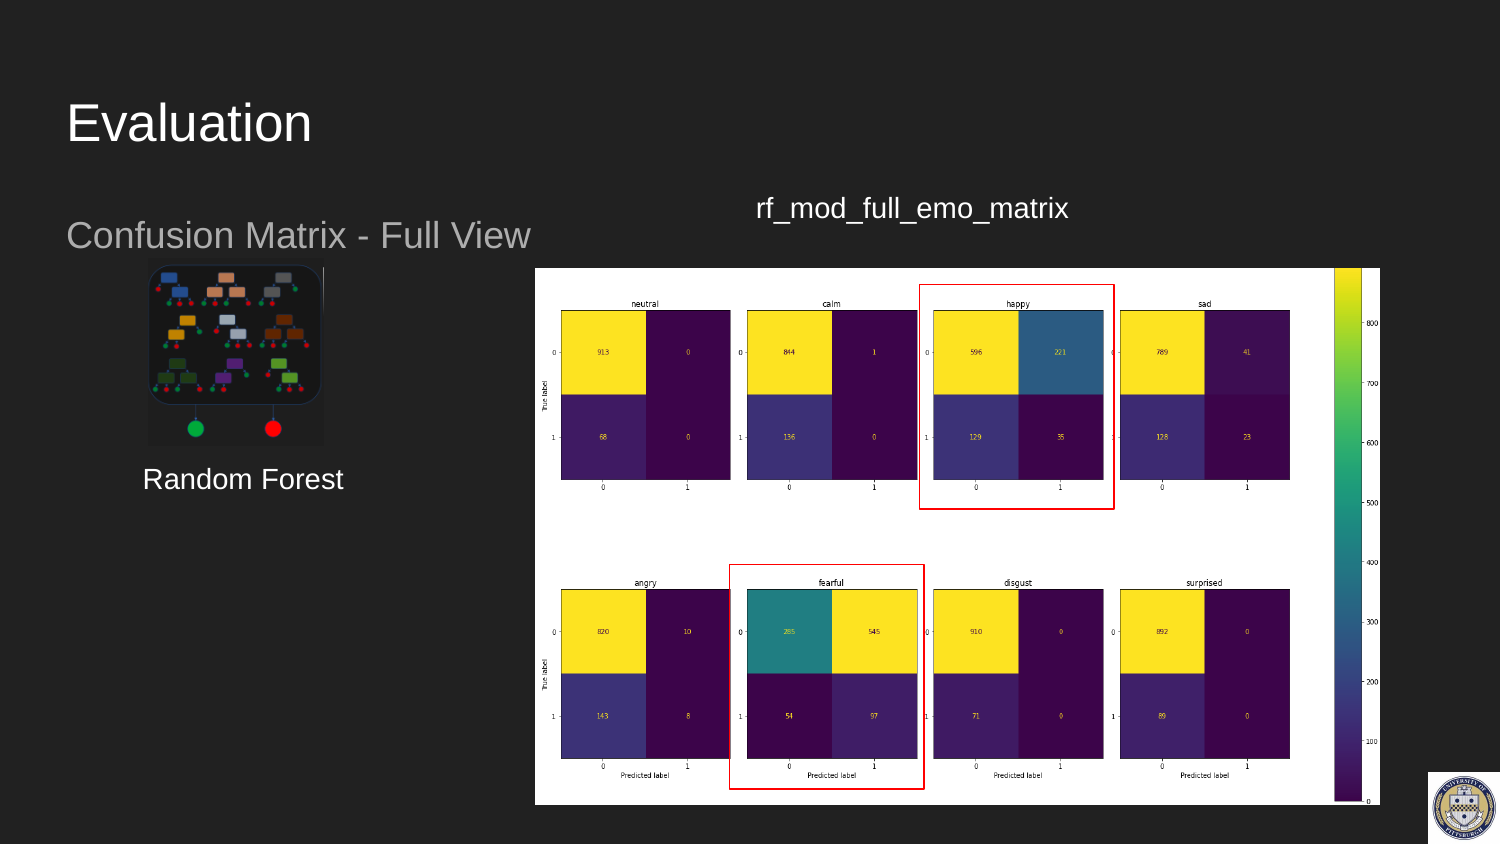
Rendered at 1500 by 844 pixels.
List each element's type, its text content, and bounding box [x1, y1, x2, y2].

picture [1428, 772, 1500, 844]
list Confusion Matrix - Full View [51, 189, 1449, 750]
picture [534, 268, 1380, 806]
text_box Random Forest [97, 445, 390, 511]
text_box rf_mod_full_emo_matrix [589, 174, 1237, 240]
title Evaluation [51, 72, 1449, 167]
picture [147, 257, 324, 446]
